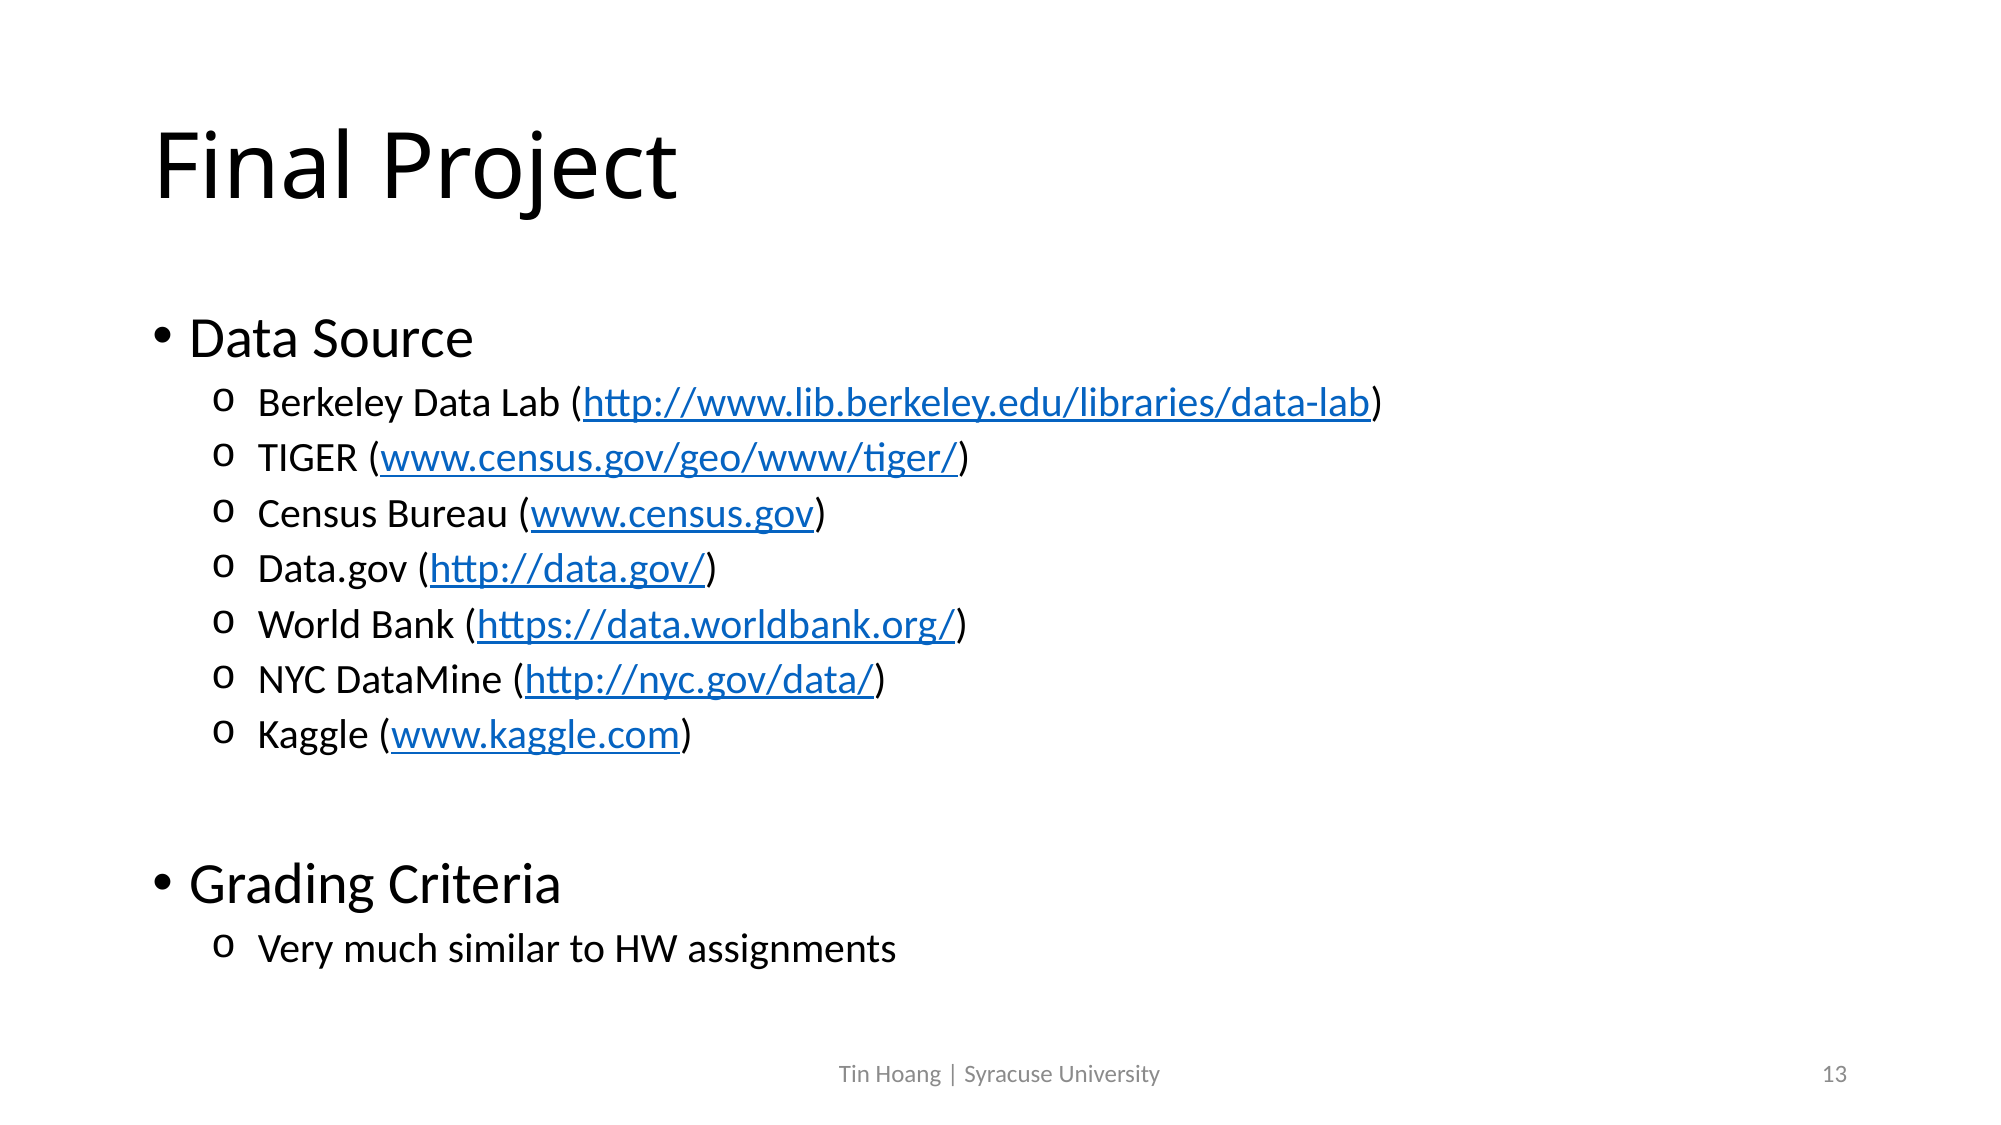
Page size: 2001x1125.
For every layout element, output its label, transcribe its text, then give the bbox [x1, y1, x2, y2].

slide_number 13 [1412, 1042, 1863, 1103]
title Final Project [137, 59, 1863, 278]
list Data Source Berkeley Data Lab (http://www.lib.berkeley.edu/libraries/data-lab) TIGER (www.census.gov/geo/www/tiger/) Census Bureau (www.census.gov) Data.gov (http://data.gov/) World Bank (https://data.worldbank.org/) NYC DataMine (http://nyc.gov/data/) Kaggle (www.kaggle.com) Grading Criteria Very much similar to HW assignments [137, 299, 1863, 1014]
footer Tin Hoang | Syracuse University [662, 1042, 1338, 1103]
